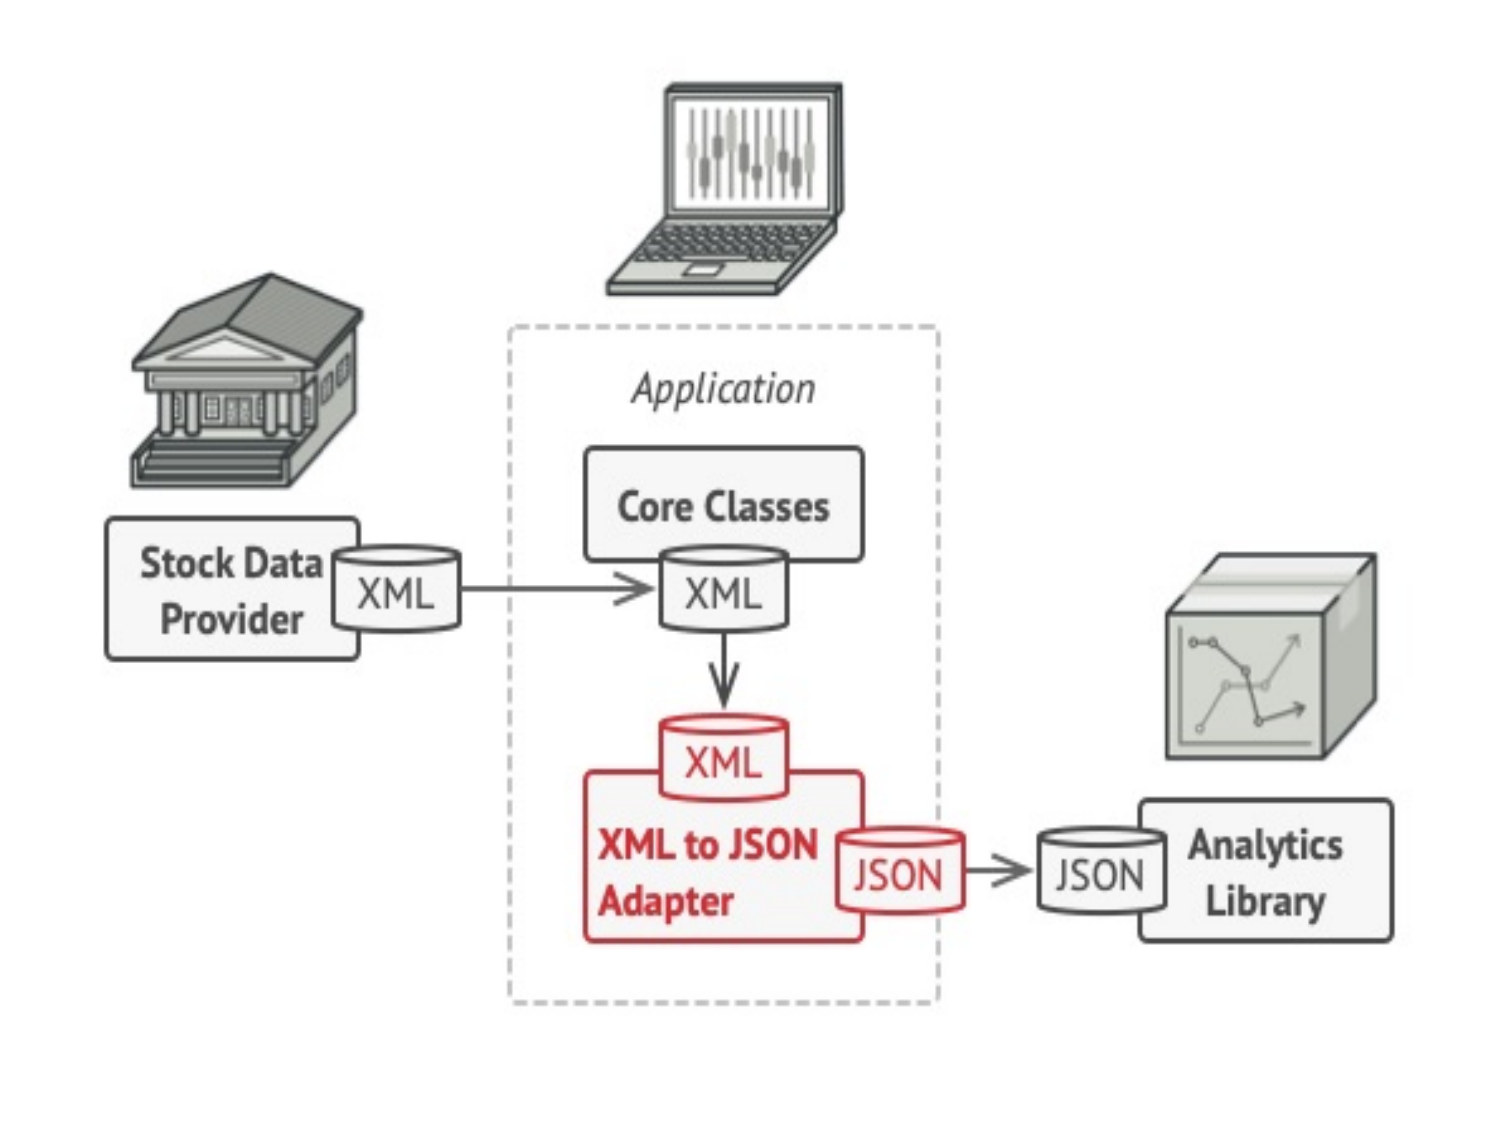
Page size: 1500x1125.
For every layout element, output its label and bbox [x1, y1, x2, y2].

list [81, 46, 1419, 1032]
